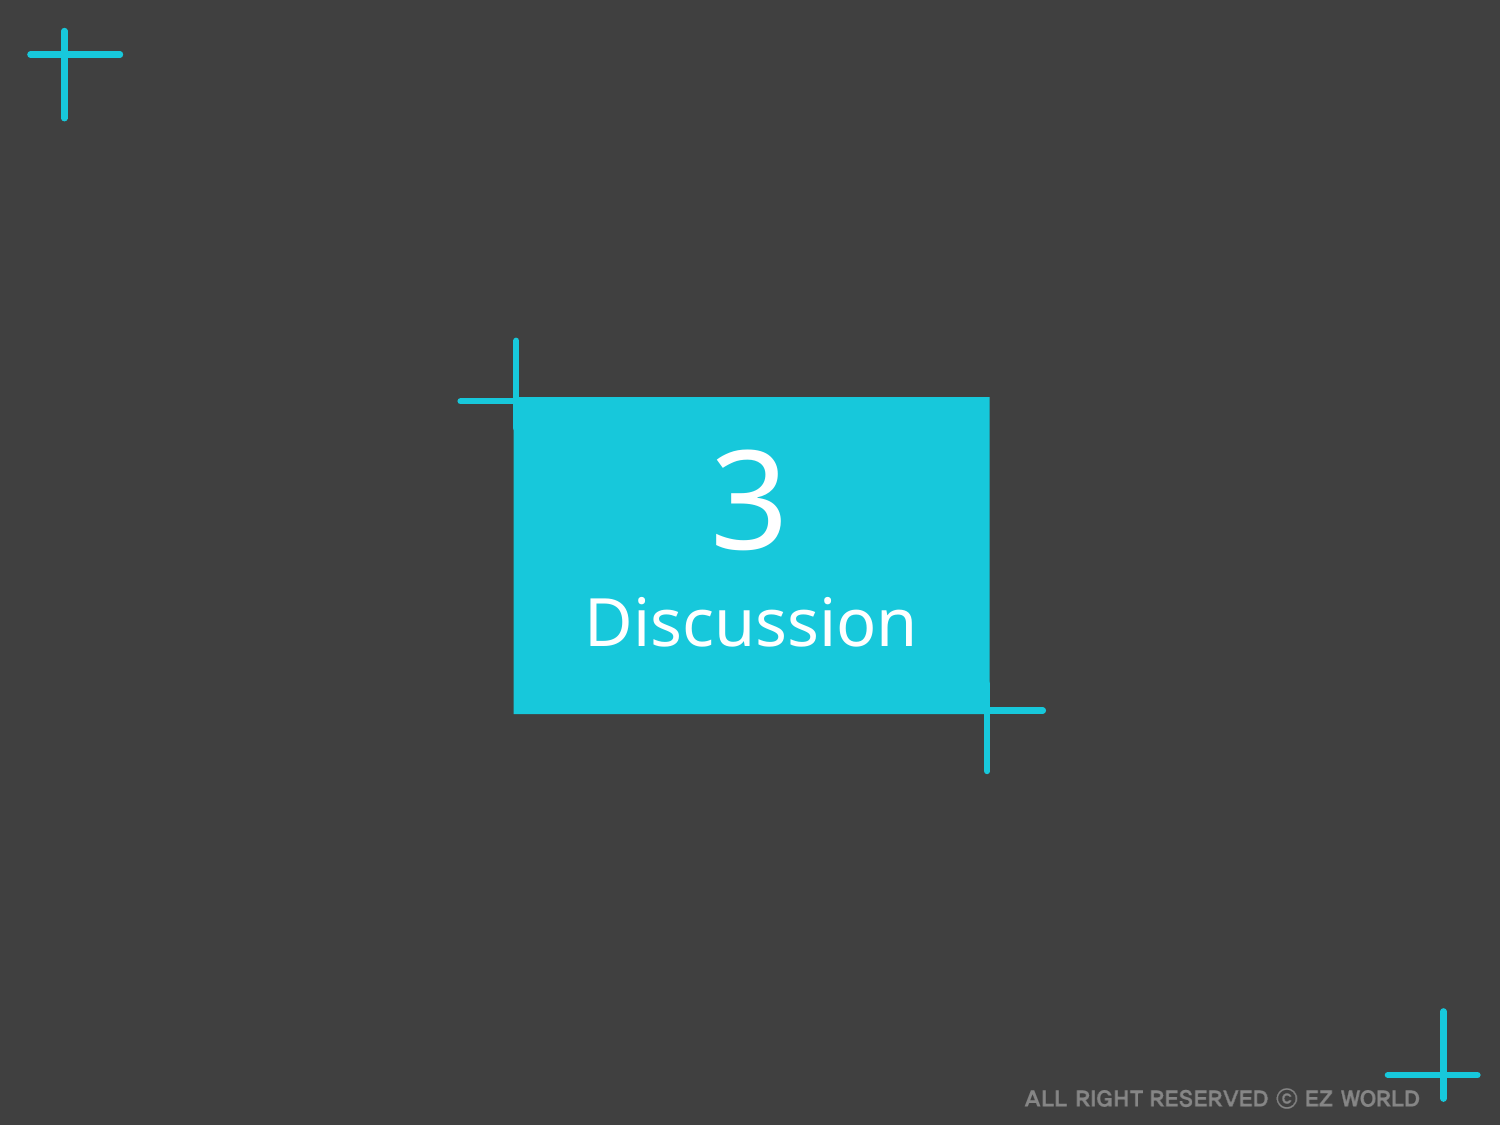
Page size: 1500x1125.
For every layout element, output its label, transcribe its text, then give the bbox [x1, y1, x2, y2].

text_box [460, 340, 551, 429]
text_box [1387, 1011, 1478, 1099]
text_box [953, 683, 1044, 772]
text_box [30, 30, 121, 119]
text_box Discussion [569, 572, 934, 668]
text_box [512, 395, 992, 716]
text_box 3 [695, 404, 805, 585]
picture [1009, 1077, 1439, 1125]
